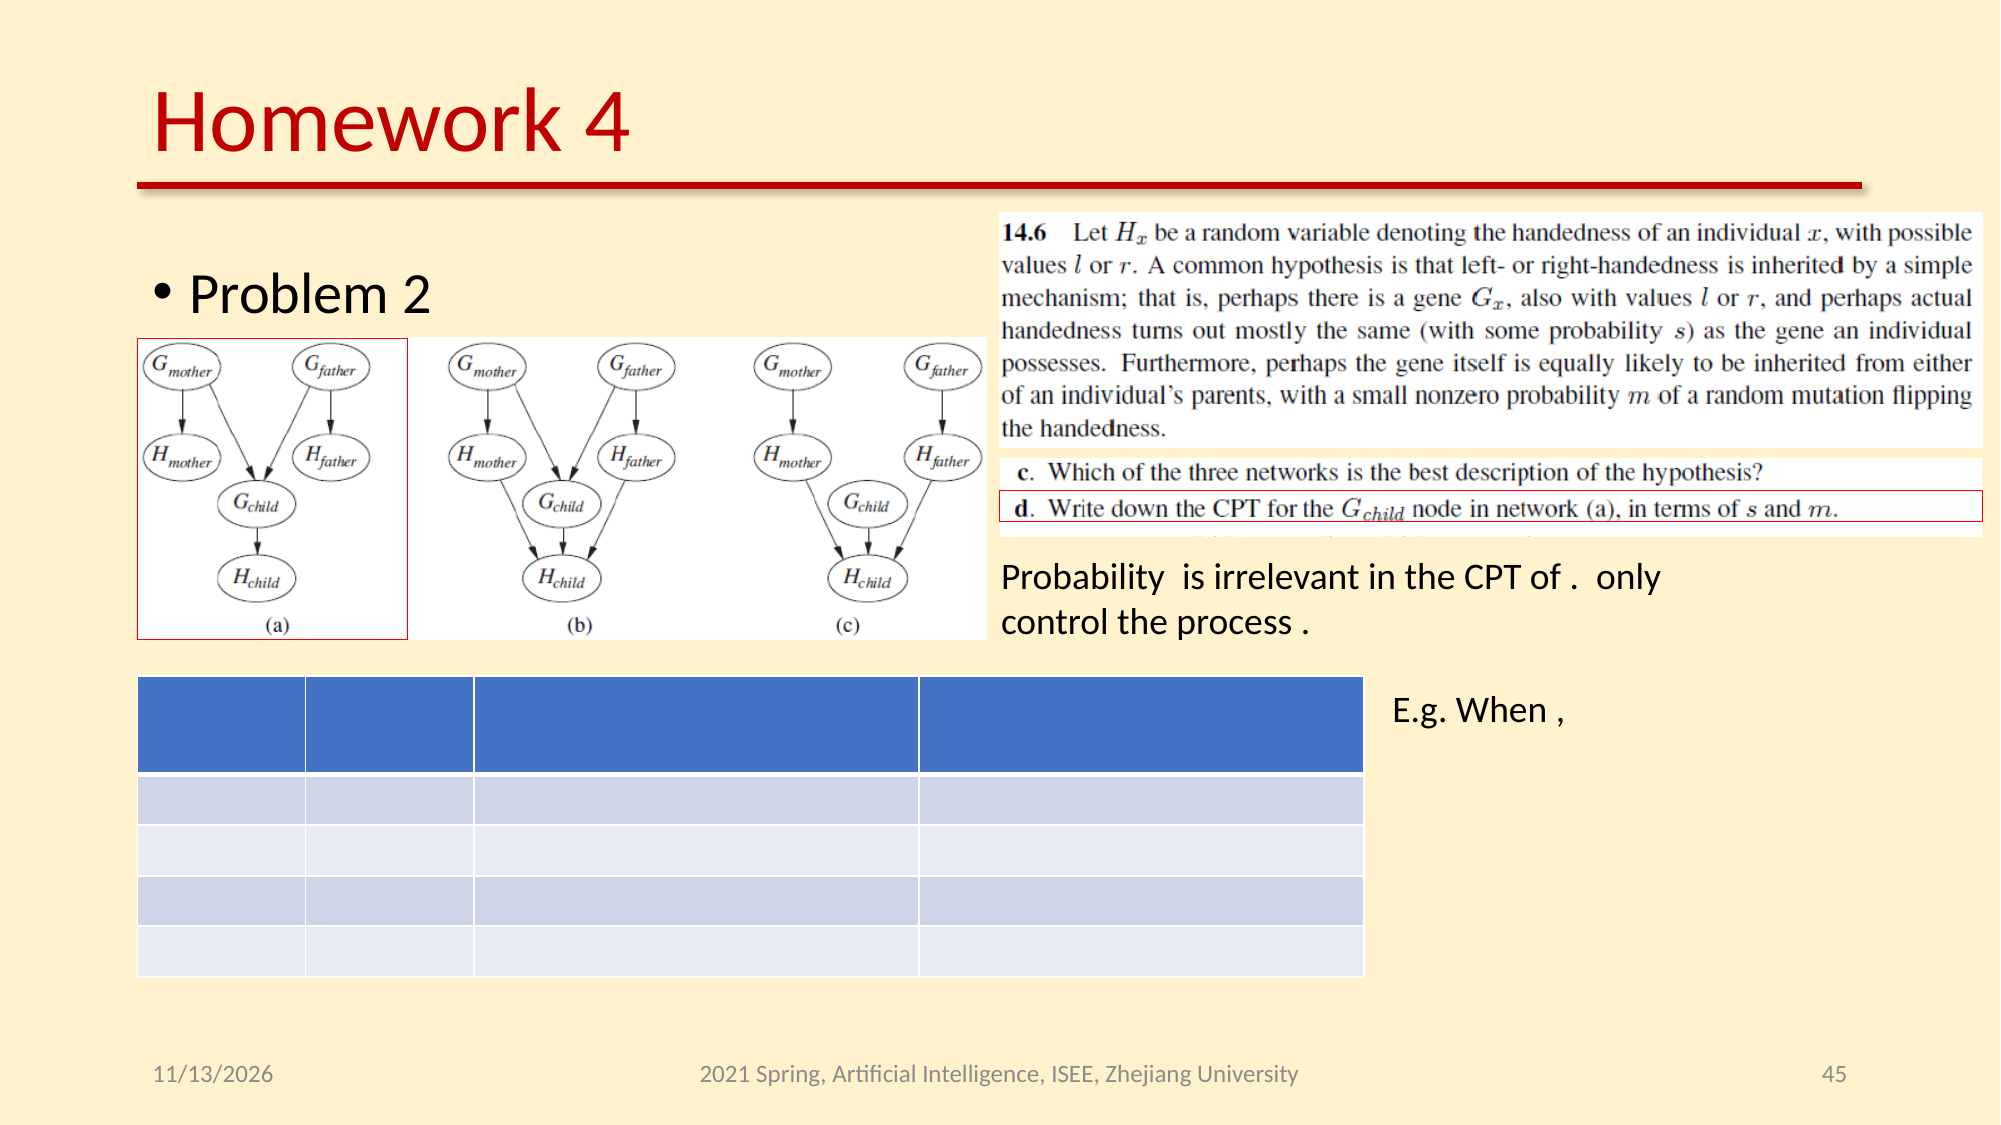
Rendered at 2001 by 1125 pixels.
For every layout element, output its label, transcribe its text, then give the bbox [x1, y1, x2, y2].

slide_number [137, 1042, 588, 1103]
picture [999, 212, 1983, 448]
slide_number 45 [1412, 1042, 1863, 1103]
list Problem 2 [137, 255, 1863, 1014]
title Homework 4 [137, 59, 1863, 183]
picture [999, 458, 1983, 537]
picture [137, 337, 987, 640]
footer 2021 Spring, Artificial Intelligence, ISEE, Zhejiang University [662, 1042, 1338, 1103]
